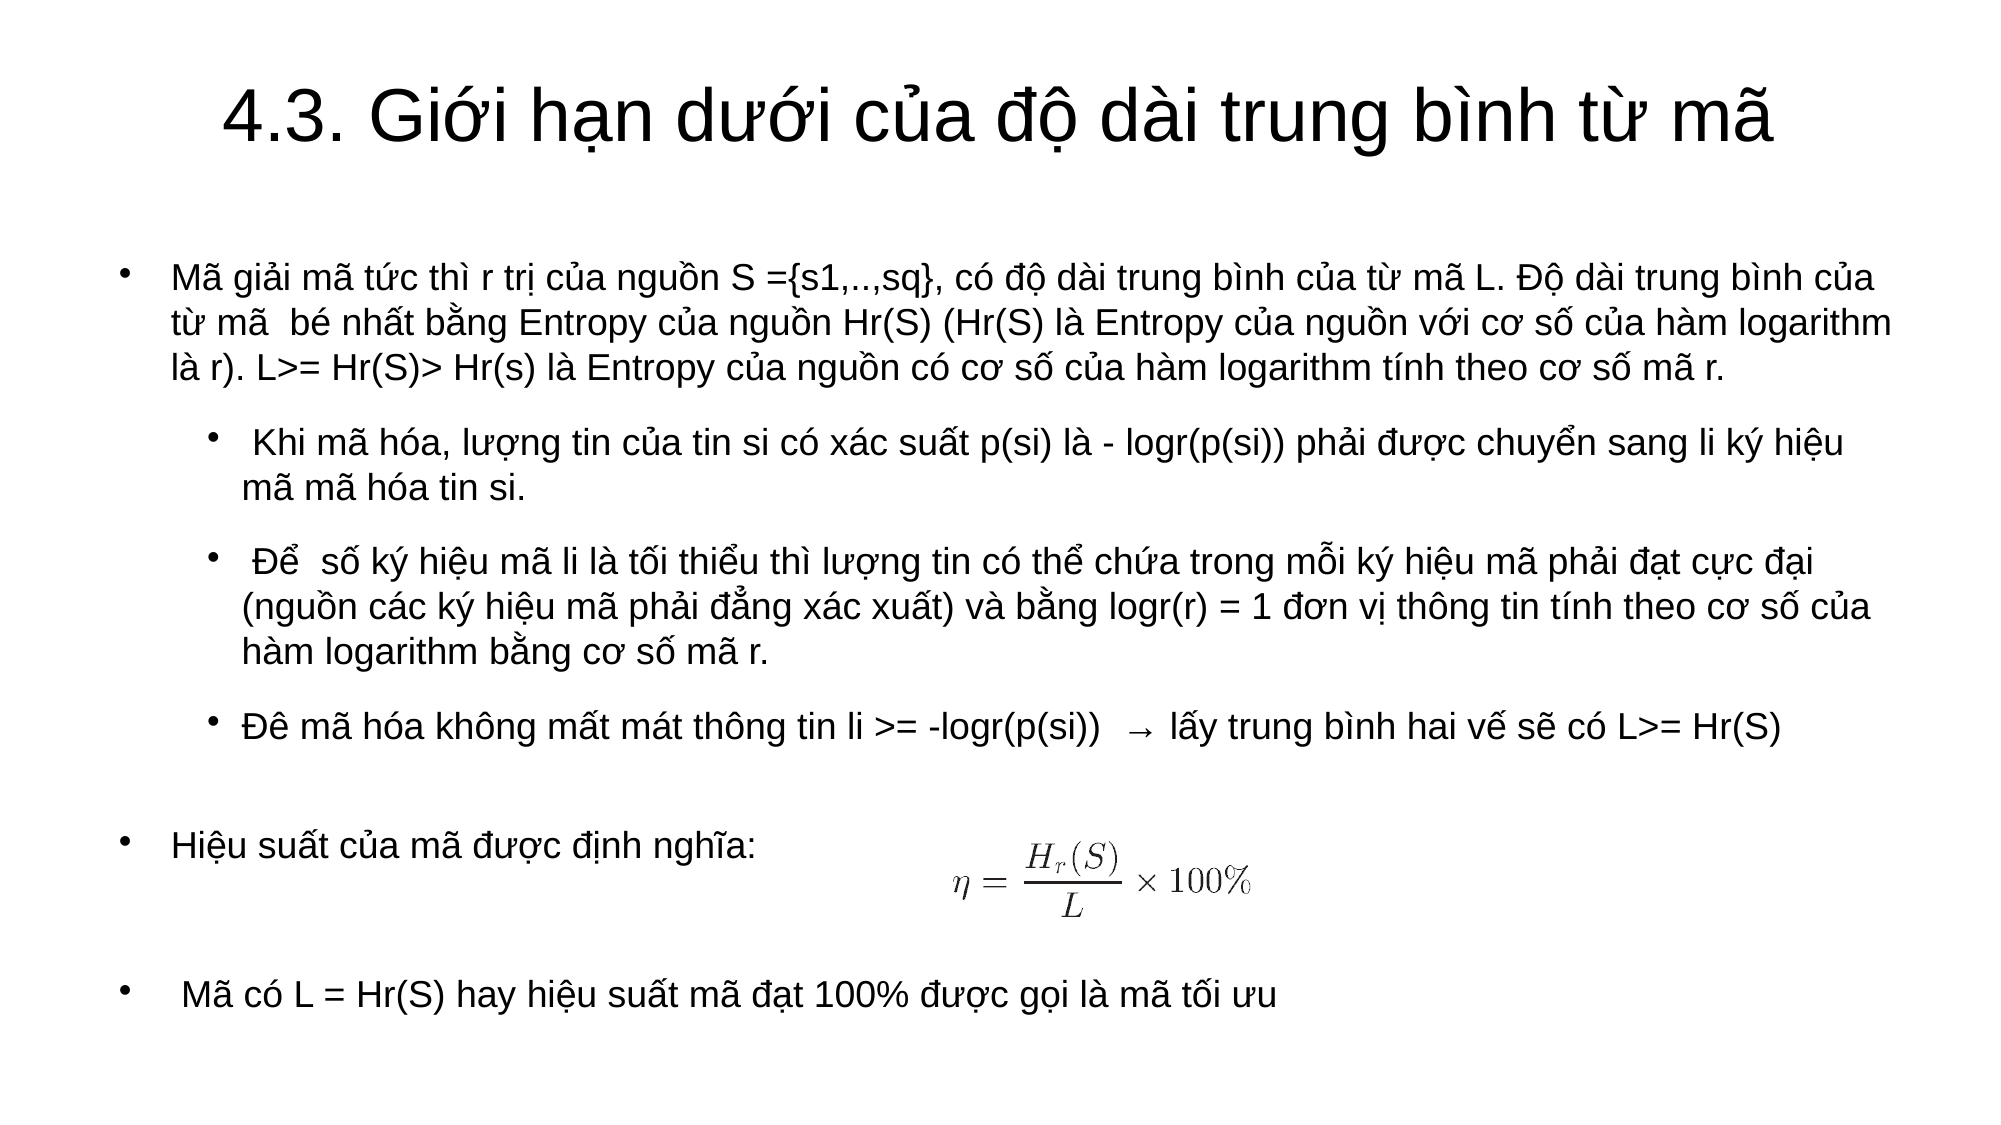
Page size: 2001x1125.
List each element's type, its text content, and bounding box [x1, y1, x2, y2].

text_box Mã giải mã tức thì r trị của nguồn S ={s1,..,sq}, có độ dài trung bình của từ mã L. Độ dài trung bình của từ mã bé nhất bằng Entropy của nguồn Hr(S) (Hr(S) là Entropy của nguồn với cơ số của hàm logarithm là r). L>= Hr(S)> Hr(s) là Entropy của nguồn có cơ số của hàm logarithm tính theo cơ số mã r. Khi mã hóa, lượng tin của tin si có xác suất p(si) là - logr(p(si)) phải được chuyển sang li ký hiệu mã mã hóa tin si. Để số ký hiệu mã li là tối thiểu thì lượng tin có thể chứa trong mỗi ký hiệu mã phải đạt cực đại (nguồn các ký hiệu mã phải đẳng xác xuất) và bằng logr(r) = 1 đơn vị thông tin tính theo cơ số của hàm logarithm bằng cơ số mã r. Đê mã hóa không mất mát thông tin li >= -logr(p(si)) → lấy trung bình hai vế sẽ có L>= Hr(S) Hiệu suất của mã được định nghĩa: Mã có L = Hr(S) hay hiệu suất mã đạt 100% được gọi là mã tối ưu [99, 253, 1899, 1125]
text_box 4.3. Giới hạn dưới của độ dài trung bình từ mã [99, 36, 1899, 188]
picture [949, 803, 1277, 941]
